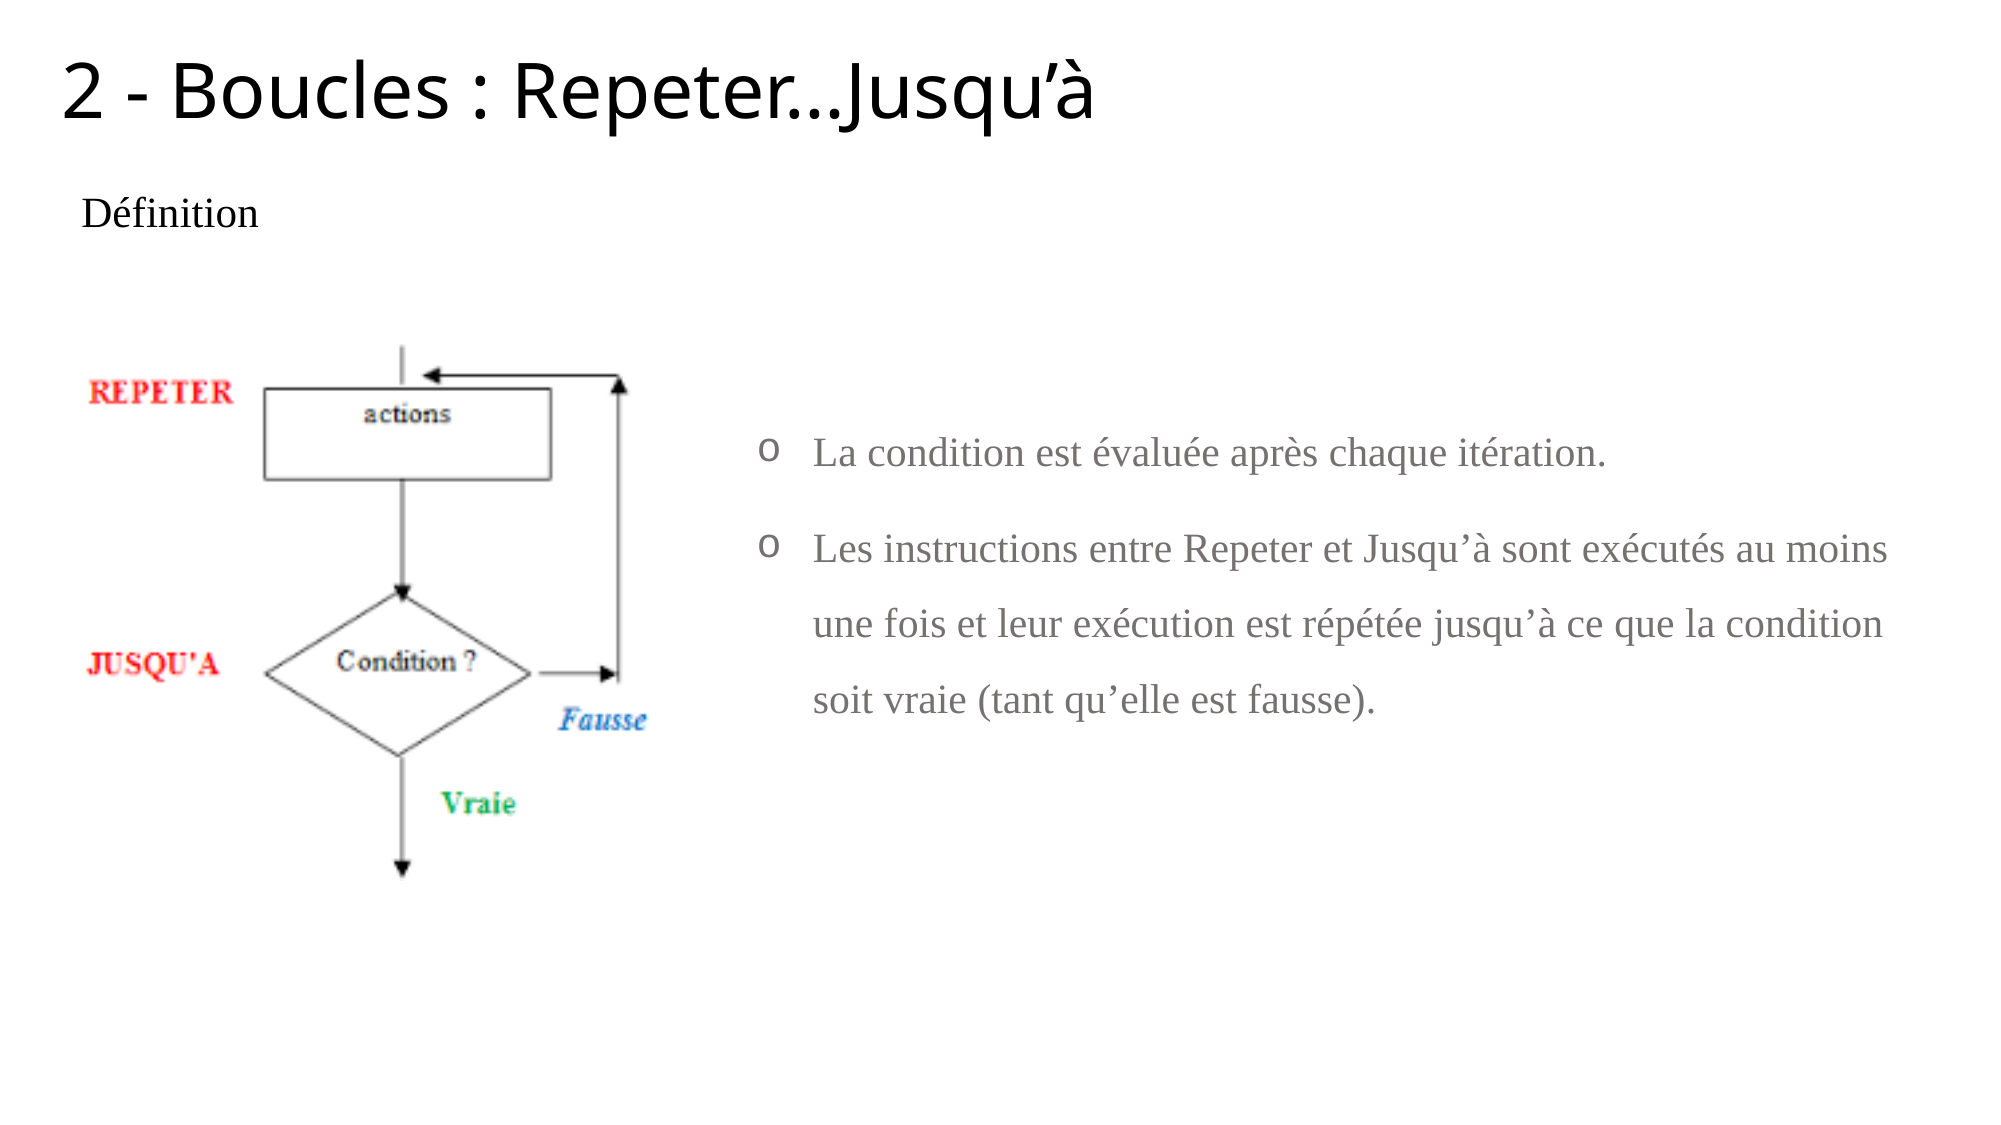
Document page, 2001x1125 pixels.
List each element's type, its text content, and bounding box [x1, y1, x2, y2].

text_box Définition [66, 166, 455, 249]
picture [66, 300, 687, 881]
title 2 - Boucles : Repeter…Jusqu’à [46, 43, 1233, 144]
text_box La condition est évaluée après chaque itération. Les instructions entre Repeter et Jusqu’à sont exécutés au moins une fois et leur exécution est répétée jusqu’à ce que la condition soit vraie (tant qu’elle est fausse). [741, 392, 1948, 753]
